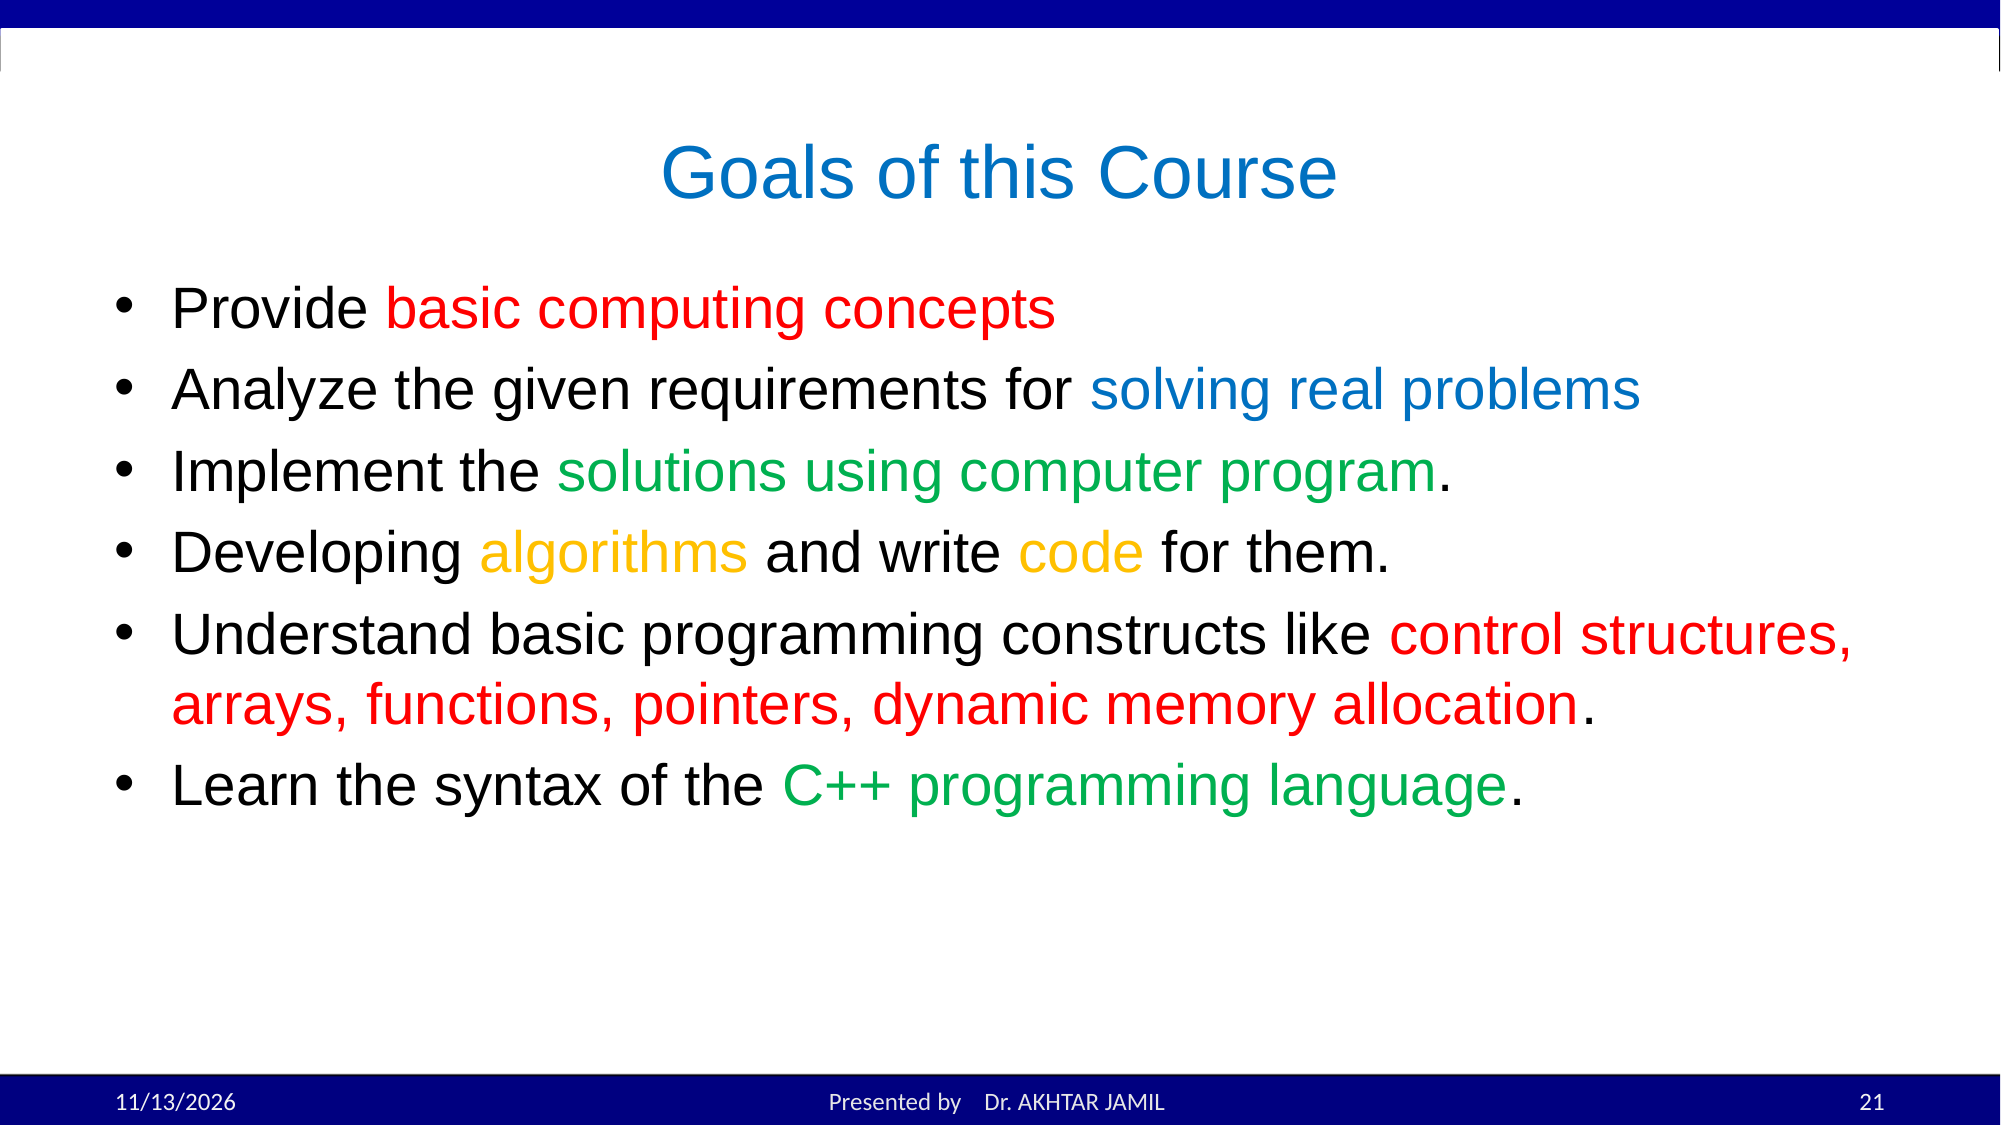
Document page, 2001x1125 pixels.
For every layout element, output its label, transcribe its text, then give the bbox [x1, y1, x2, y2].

list Provide basic computing concepts Analyze the given requirements for solving real problems Implement the solutions using computer program. Developing algorithms and write code for them. Understand basic programming constructs like control structures, arrays, functions, pointers, dynamic memory allocation. Learn the syntax of the C++ programming language. [99, 262, 1900, 1005]
picture [0, 0, 2001, 1125]
slide_number 21 [1433, 1062, 1900, 1125]
footer Presented by Dr. AKHTAR JAMIL [683, 1062, 1317, 1125]
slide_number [99, 1062, 567, 1125]
title Goals of this Course [99, 99, 1900, 238]
